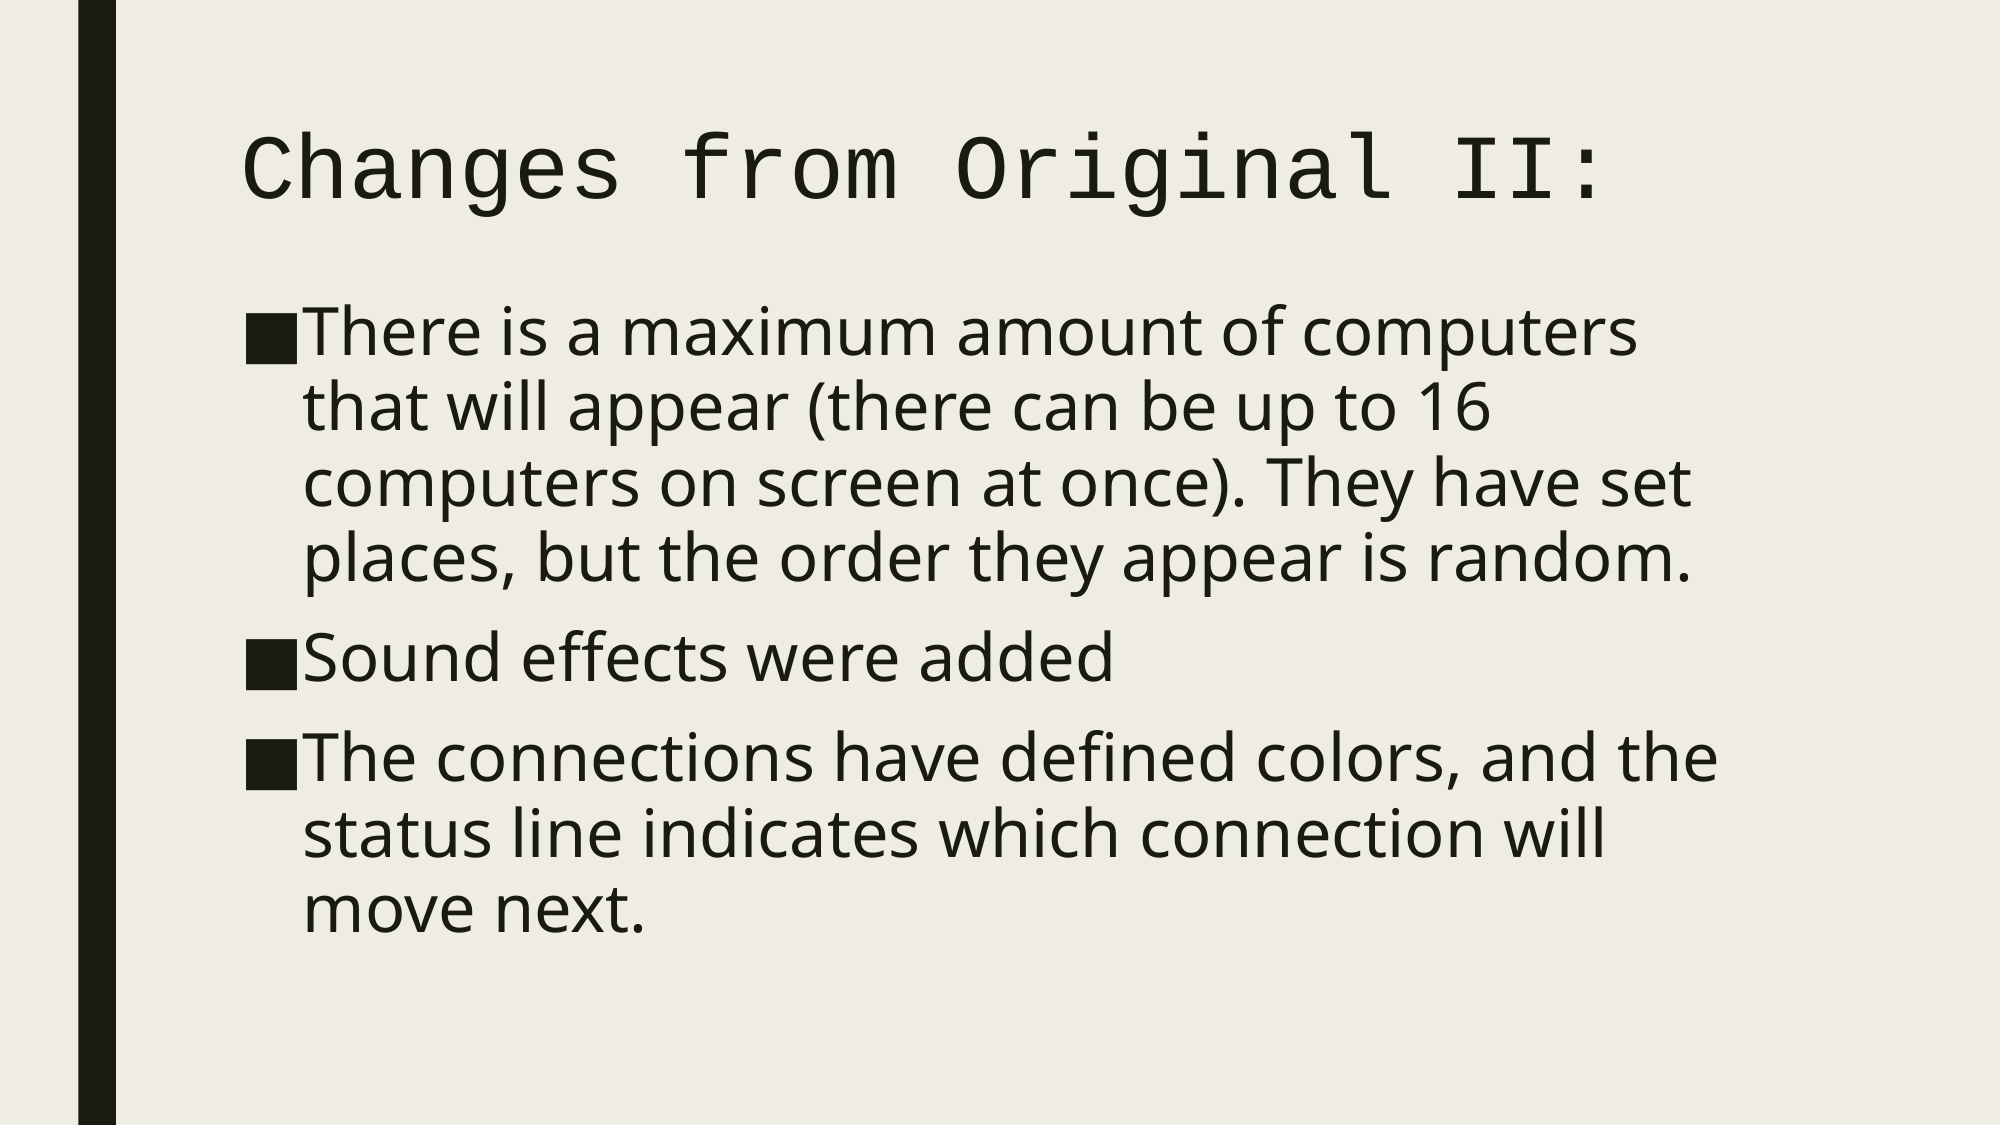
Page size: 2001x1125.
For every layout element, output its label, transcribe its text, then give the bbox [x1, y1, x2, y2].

list There is a maximum amount of computers that will appear (there can be up to 16 computers on screen at once). They have set places, but the order they appear is random. Sound effects were added The connections have defined colors, and the status line indicates which connection will move next. [225, 287, 1800, 1058]
title Changes from Original II: [225, 112, 1800, 287]
